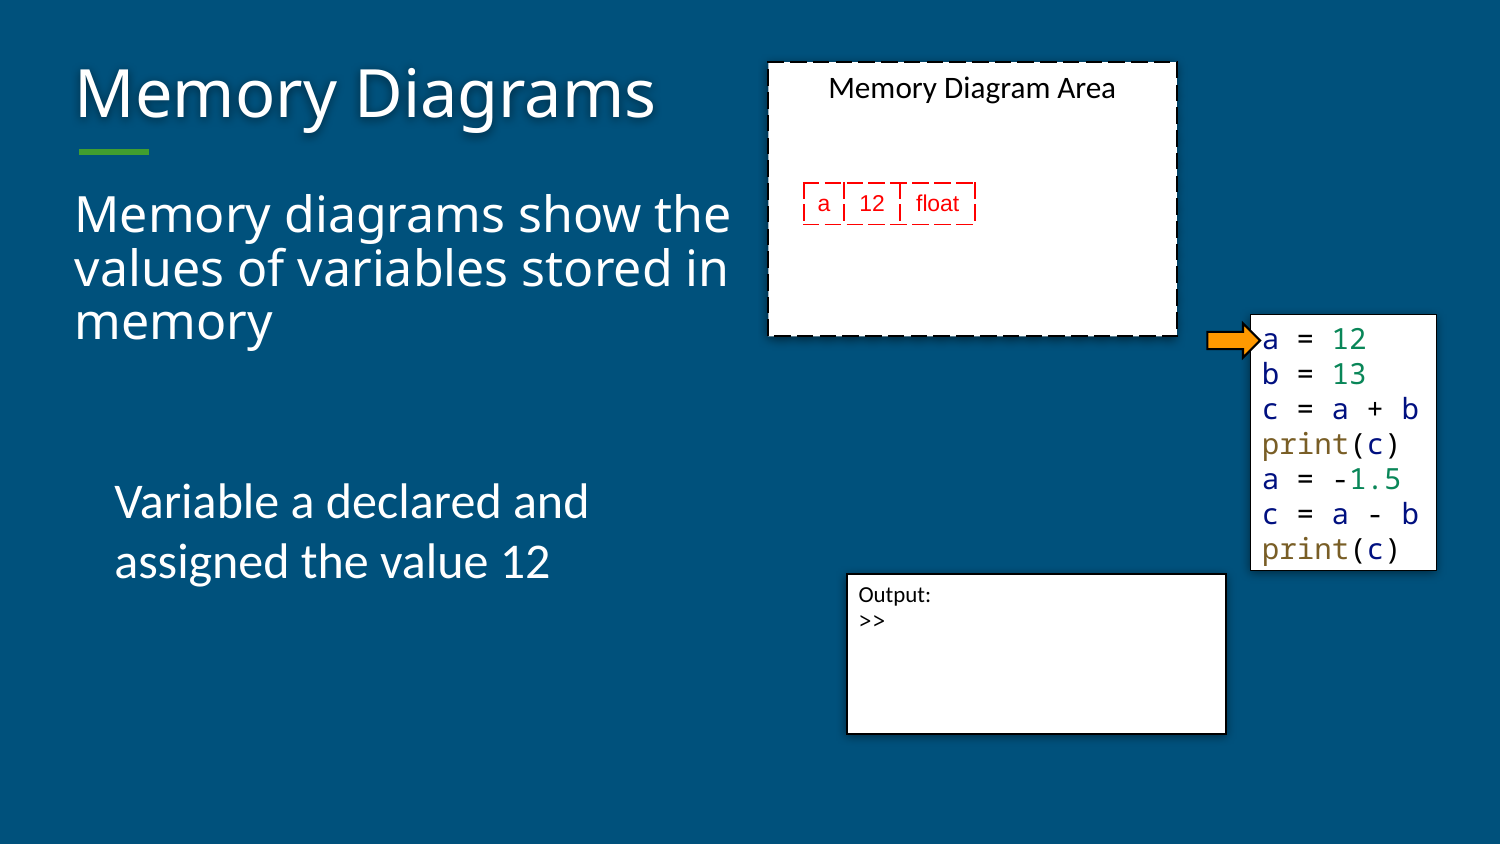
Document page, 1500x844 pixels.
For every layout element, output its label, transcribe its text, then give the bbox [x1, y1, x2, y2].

text_box [1207, 323, 1261, 358]
text_box Variable a declared and assigned the value 12 [103, 463, 719, 595]
list Memory diagrams show the values of variables stored in memory [63, 183, 780, 750]
text_box Memory Diagram Area [768, 62, 1177, 337]
table_header float [900, 183, 975, 224]
text_box a = 12 b = 13 c = a + b print(c) a = -1.5 c = a - b print(c) [1250, 314, 1437, 571]
title Memory Diagrams [63, 39, 1437, 152]
text_box Output: >> [847, 573, 1227, 735]
table_header 12 [844, 183, 900, 224]
table_header a [804, 183, 844, 224]
